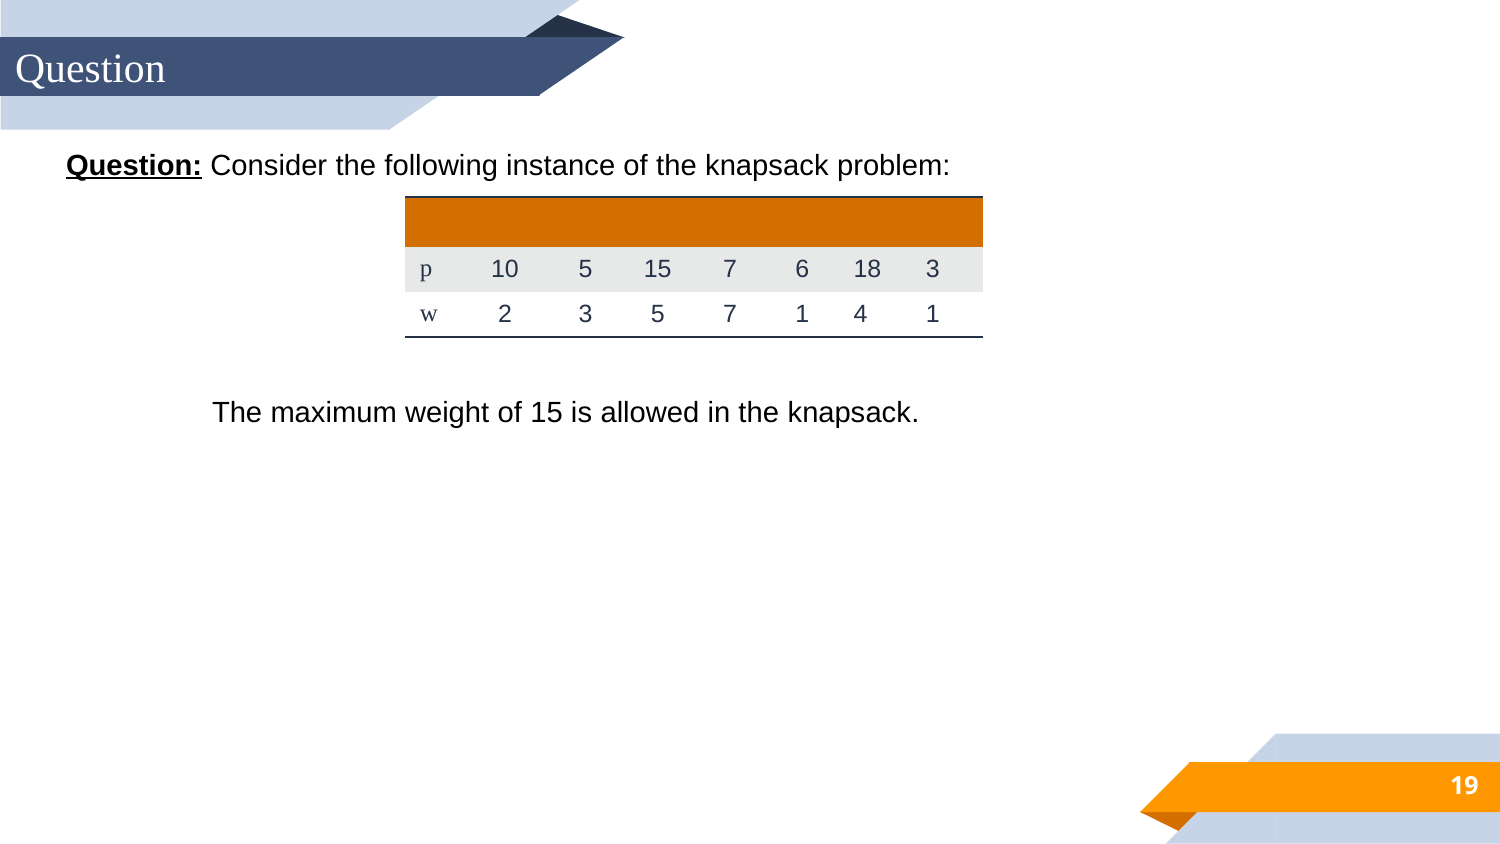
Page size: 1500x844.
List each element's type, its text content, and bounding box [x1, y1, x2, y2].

text_box Question: Consider the following instance of the knapsack problem: [51, 138, 1297, 189]
text_box The maximum weight of 15 is allowed in the knapsack. [197, 385, 936, 436]
slide_number 19 [1249, 760, 1494, 813]
text_box Question [0, 26, 595, 92]
